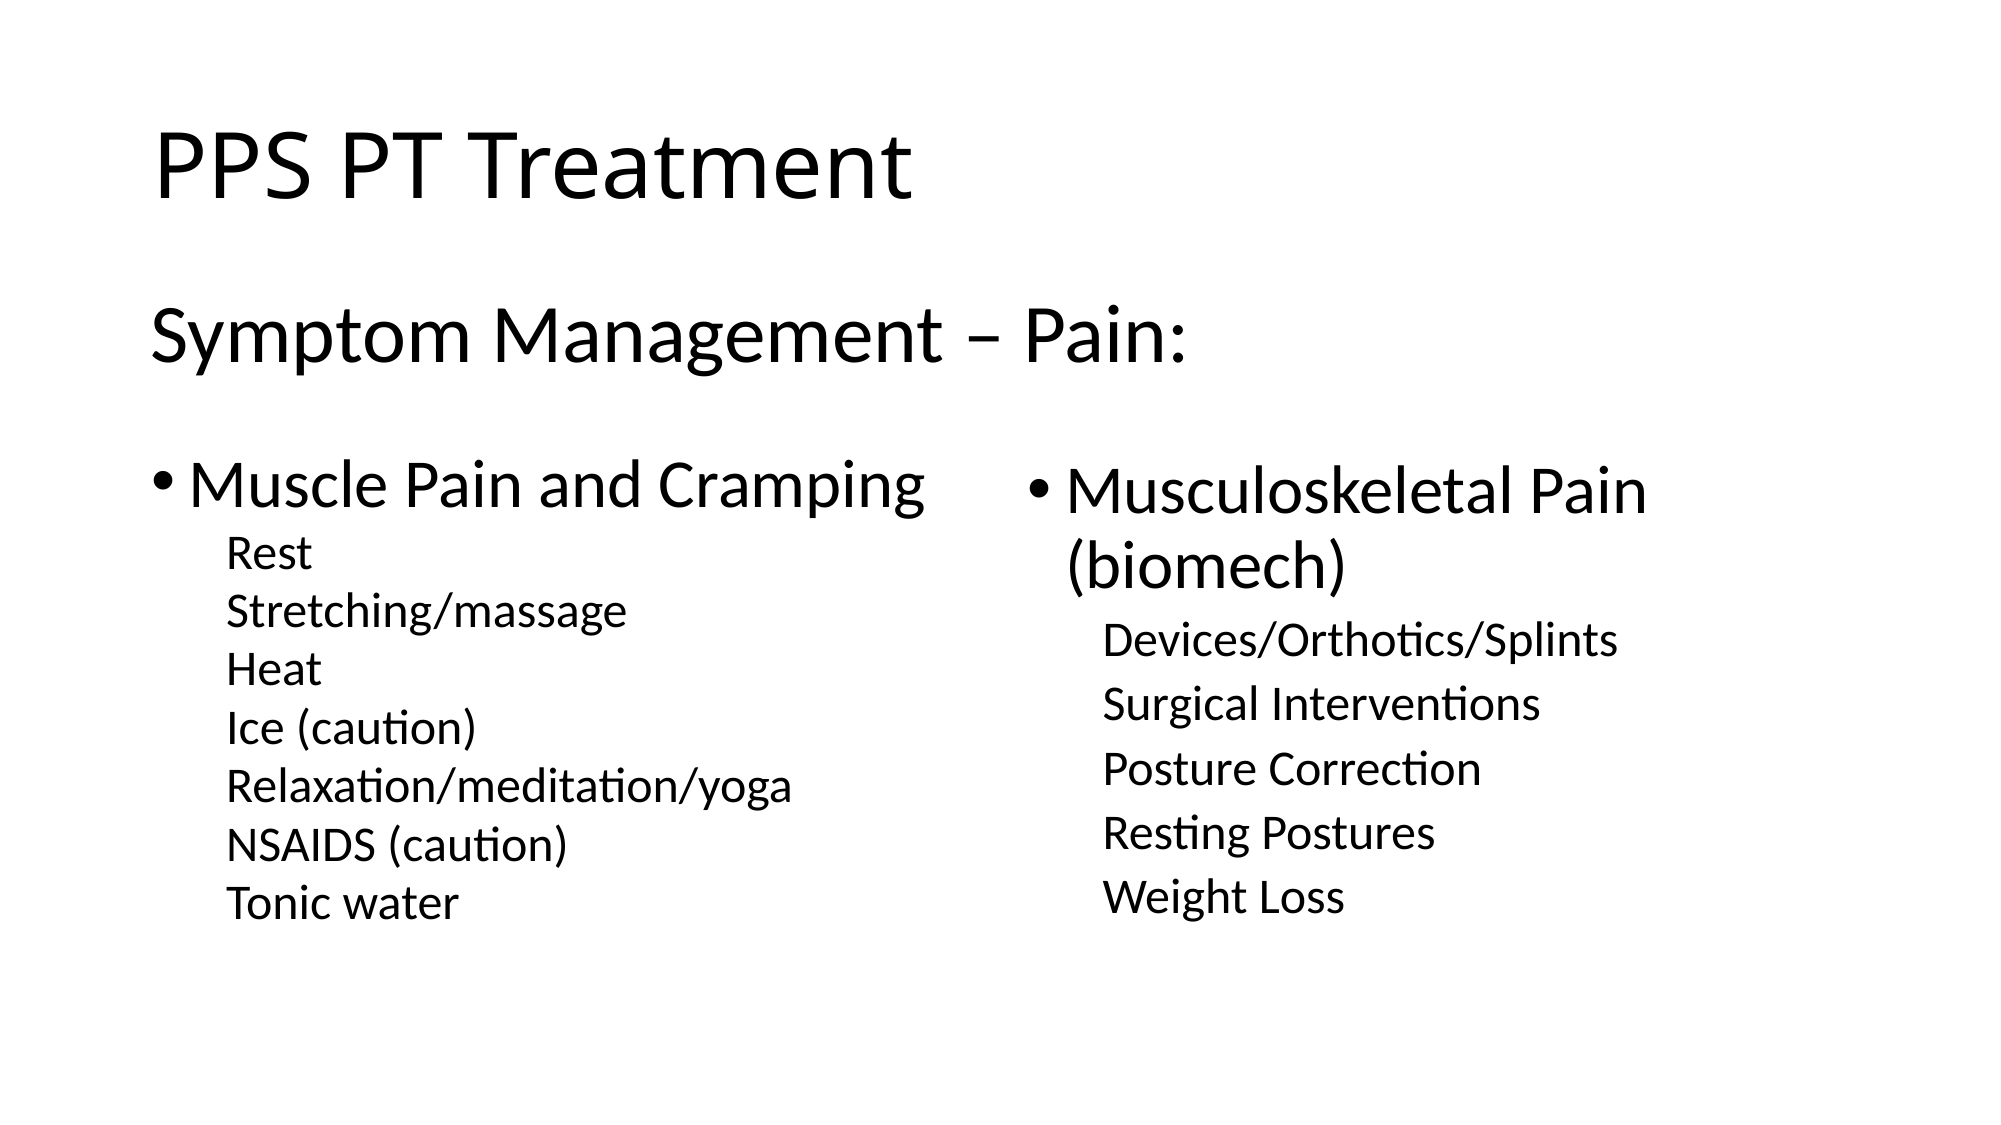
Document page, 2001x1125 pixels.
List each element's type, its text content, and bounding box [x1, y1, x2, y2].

list Musculoskeletal Pain (biomech) Devices/Orthotics/Splints Surgical Interventions Posture Correction Resting Postures Weight Loss [1012, 447, 1863, 1125]
list Muscle Pain and Cramping Rest Stretching/massage Heat Ice (caution) Relaxation/meditation/yoga NSAIDS (caution) Tonic water [135, 447, 986, 1125]
text_box Symptom Management – Pain: [135, 271, 1282, 387]
title PPS PT Treatment [137, 59, 1863, 278]
